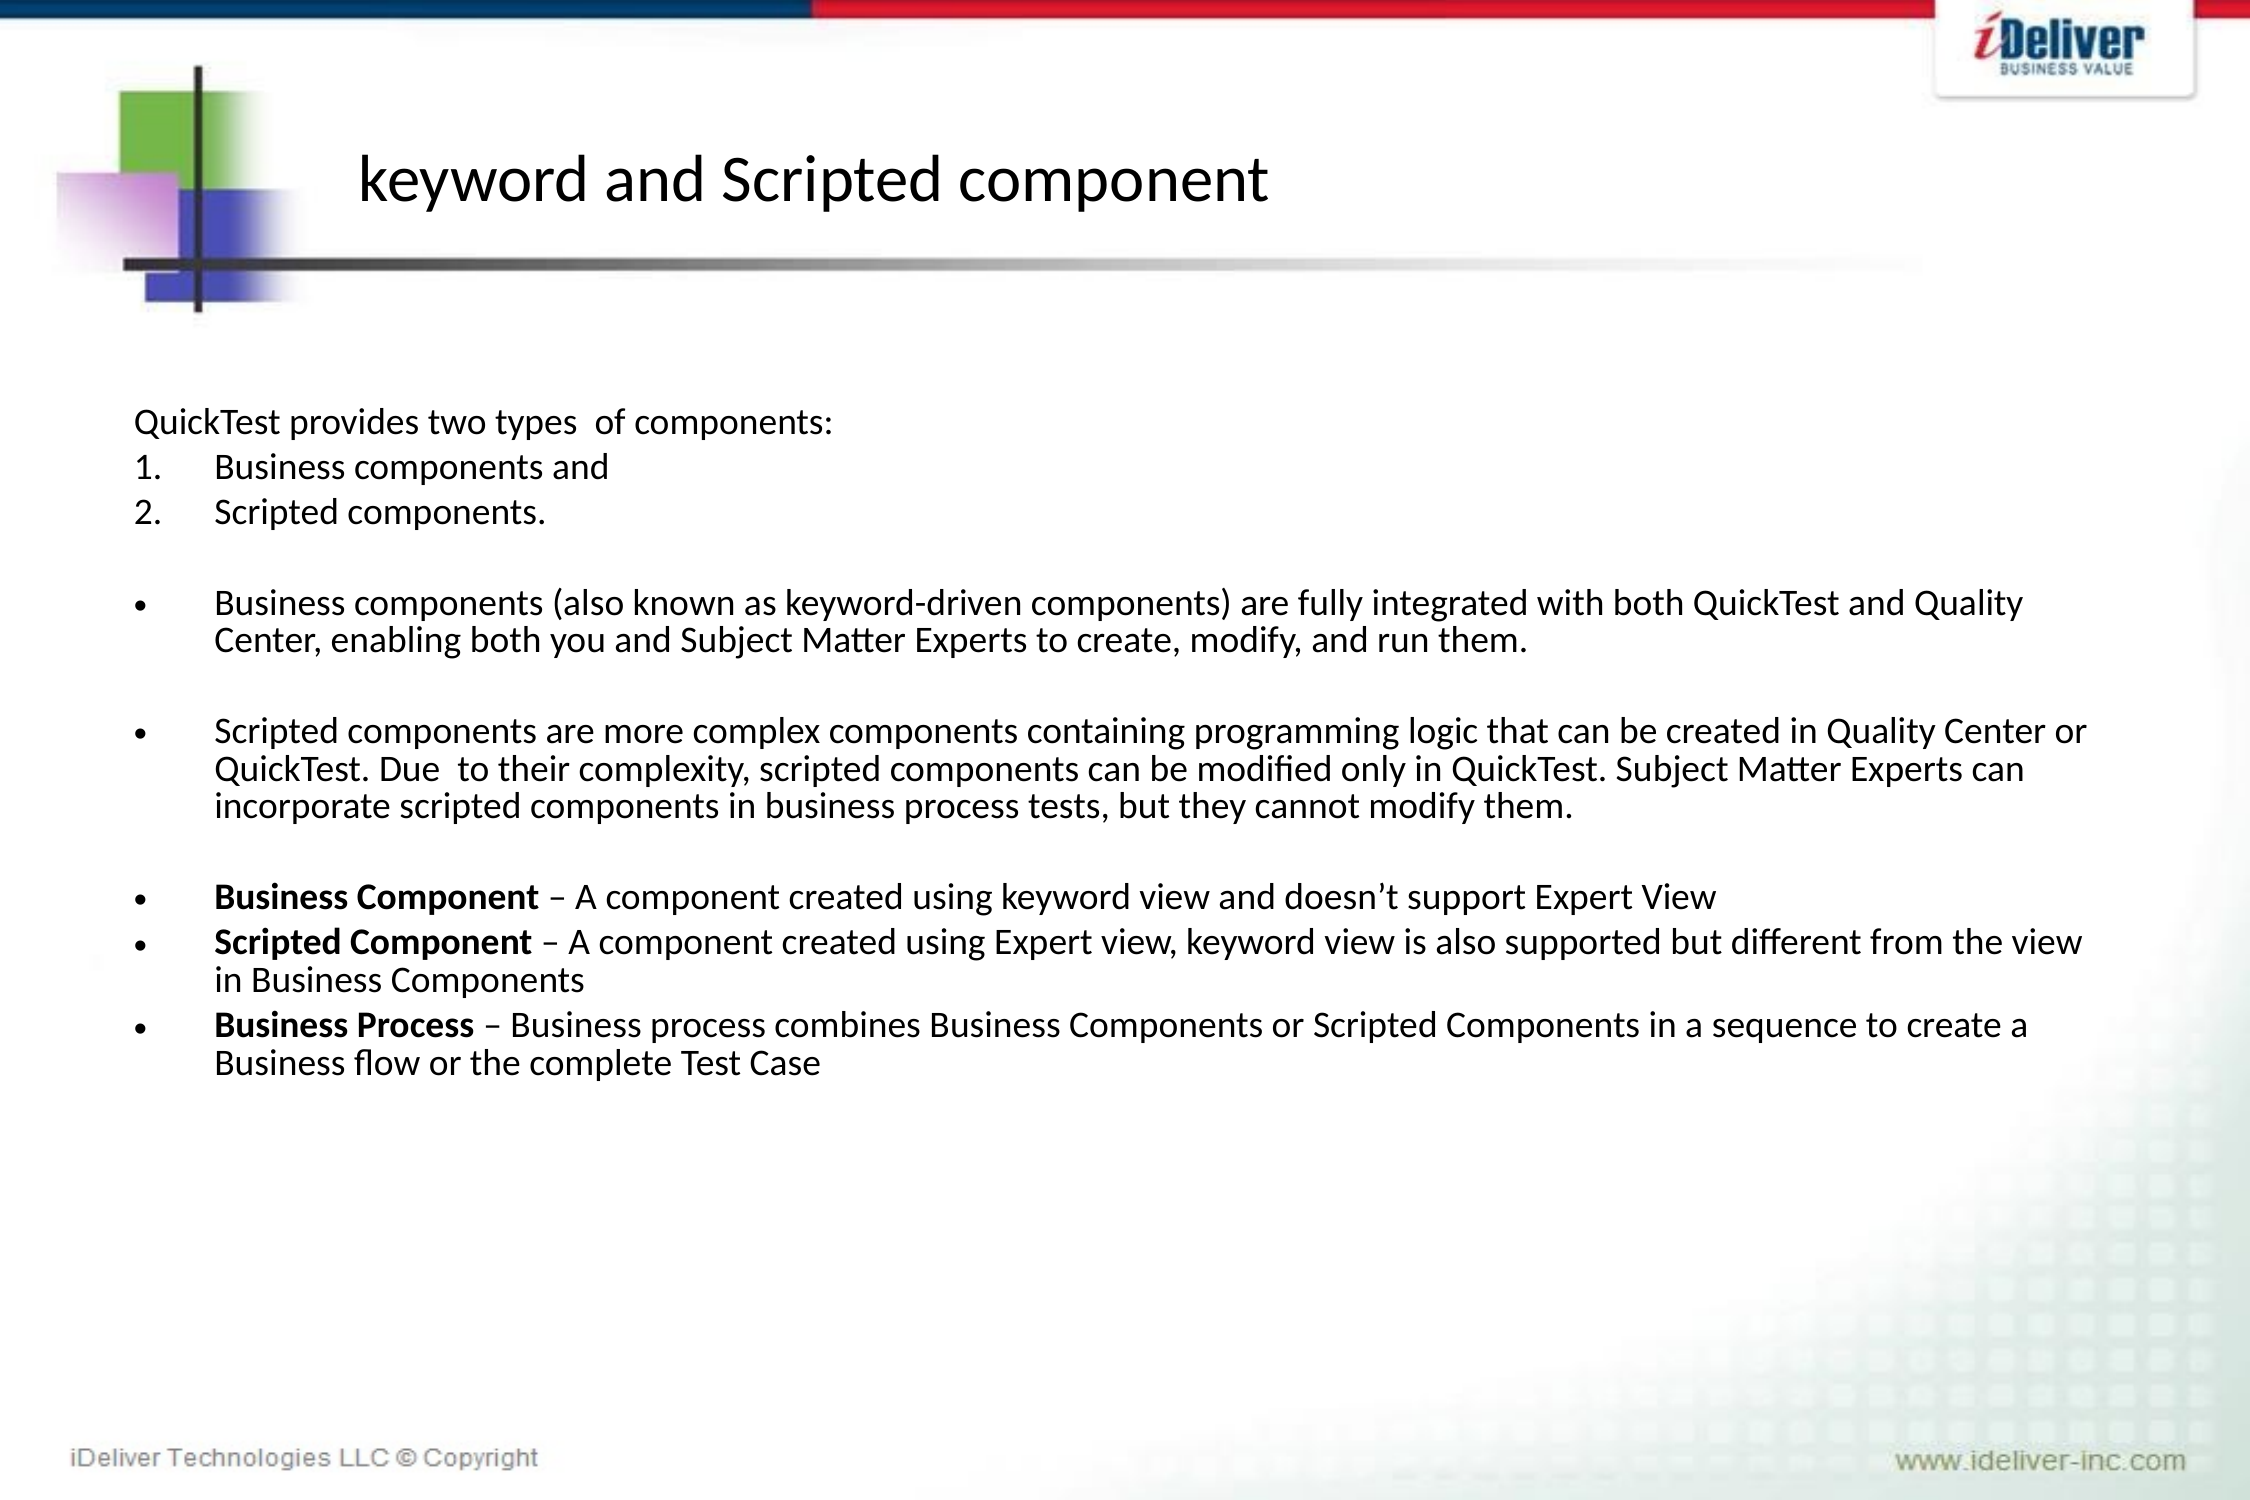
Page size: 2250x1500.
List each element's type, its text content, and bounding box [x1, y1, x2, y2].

list QuickTest provides two types of components: Business components and Scripted components. Business components (also known as keyword-driven components) are fully integrated with both QuickTest and Quality Center, enabling both you and Subject Matter Experts to create, modify, and run them. Scripted components are more complex components containing programming logic that can be created in Quality Center or QuickTest. Due to their complexity, scripted components can be modified only in QuickTest. Subject Matter Experts can incorporate scripted components in business process tests, but they cannot modify them. Business Component – A component created using keyword view and doesn’t support Expert View Scripted Component – A component created using Expert view, keyword view is also supported but different from the view in Business Components Business Process – Business process combines Business Components or Scripted Components in a sequence to create a Business flow or the complete Test Case [112, 350, 2138, 1340]
title keyword and Scripted component [337, 60, 2138, 310]
picture [0, 0, 2250, 1500]
